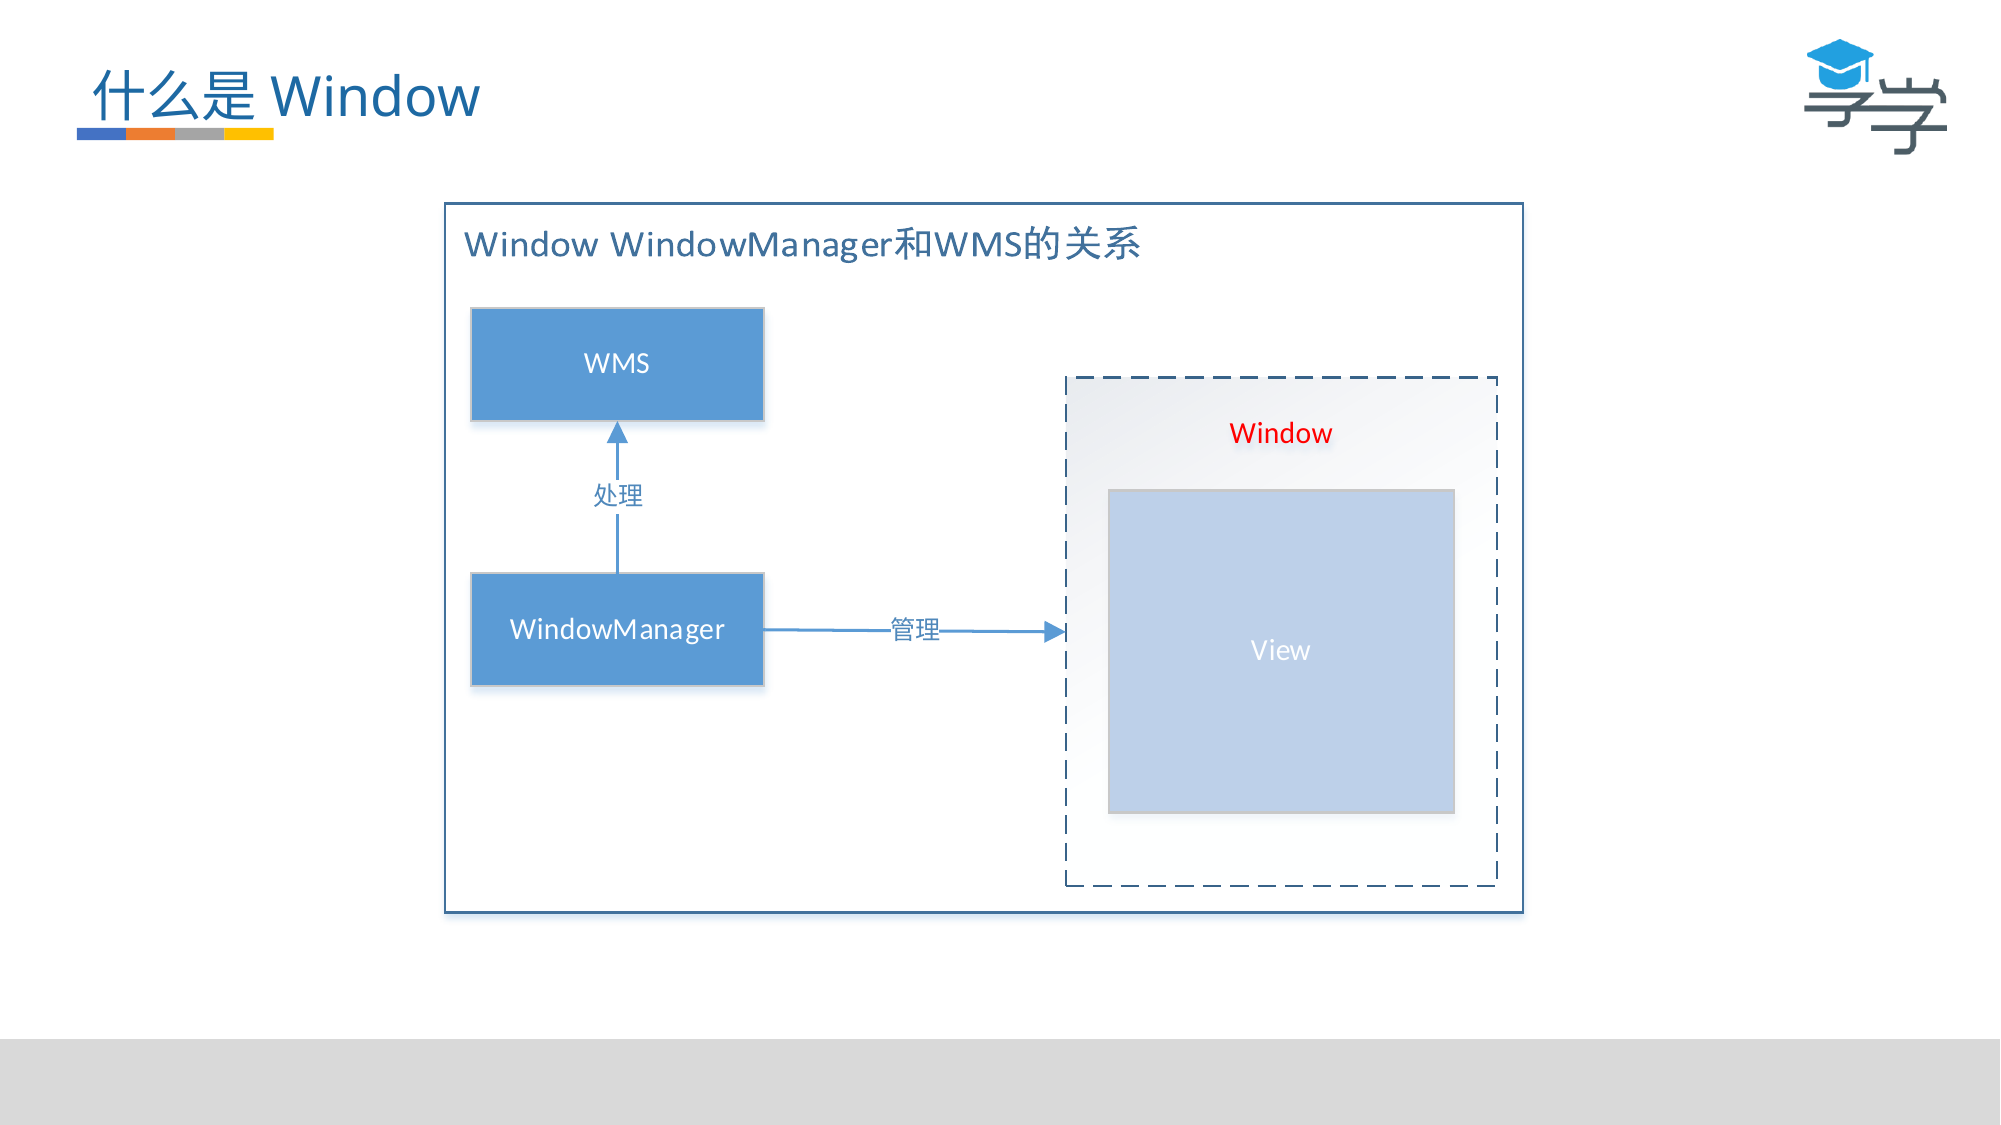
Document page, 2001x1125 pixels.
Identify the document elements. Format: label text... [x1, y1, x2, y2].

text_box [432, 195, 1535, 930]
picture [1799, 20, 1952, 173]
text_box 什么是Window [91, 60, 781, 128]
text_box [76, 127, 274, 141]
